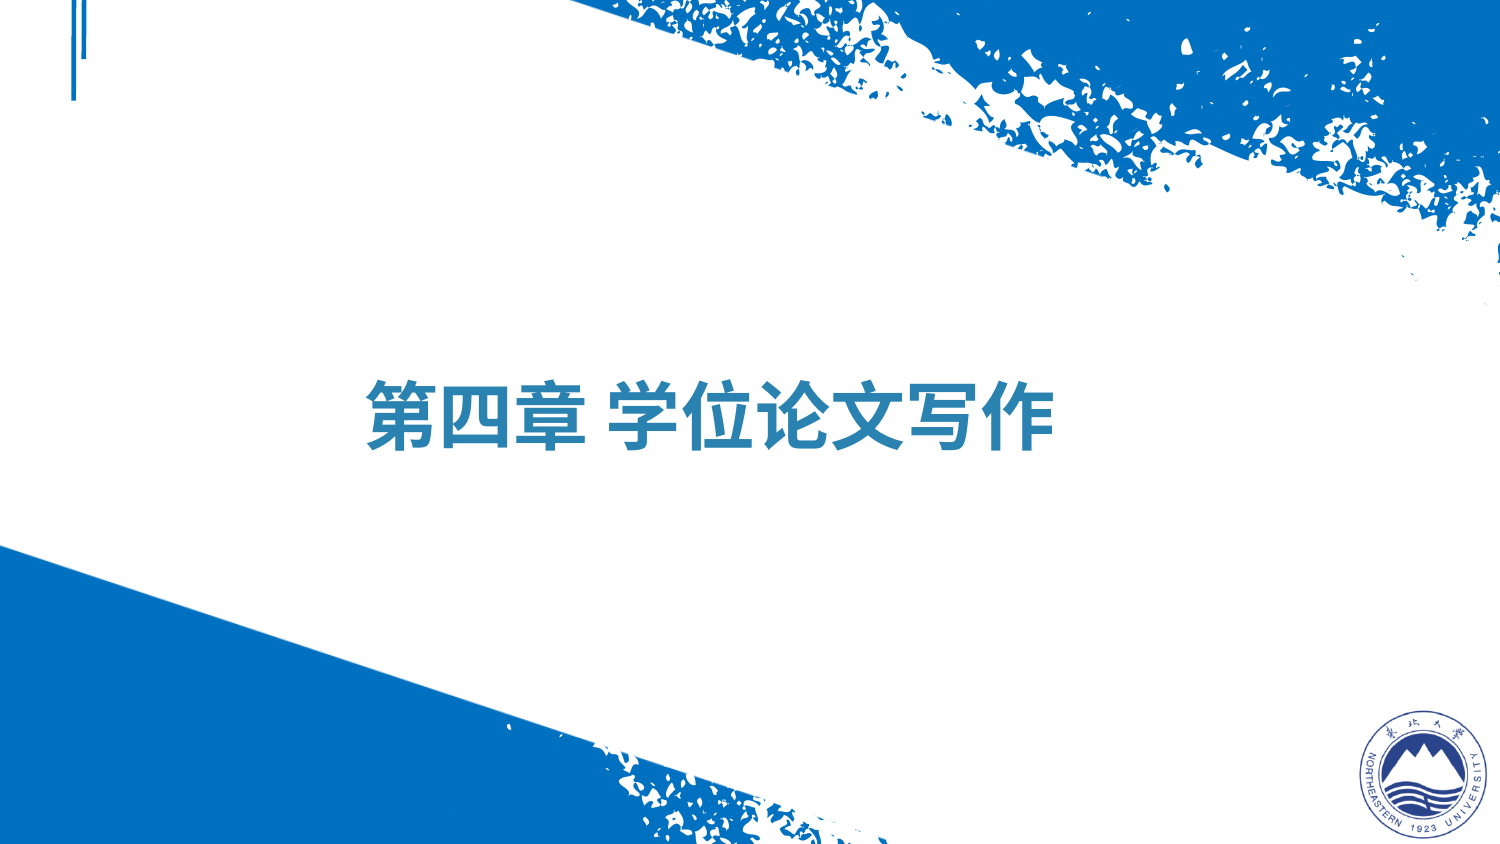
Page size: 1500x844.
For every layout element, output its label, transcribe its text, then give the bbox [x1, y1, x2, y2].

text_box 第四章 学位论文写作 [348, 317, 1325, 468]
picture [375, 0, 1500, 329]
picture [1347, 702, 1500, 844]
picture [351, 609, 1125, 844]
